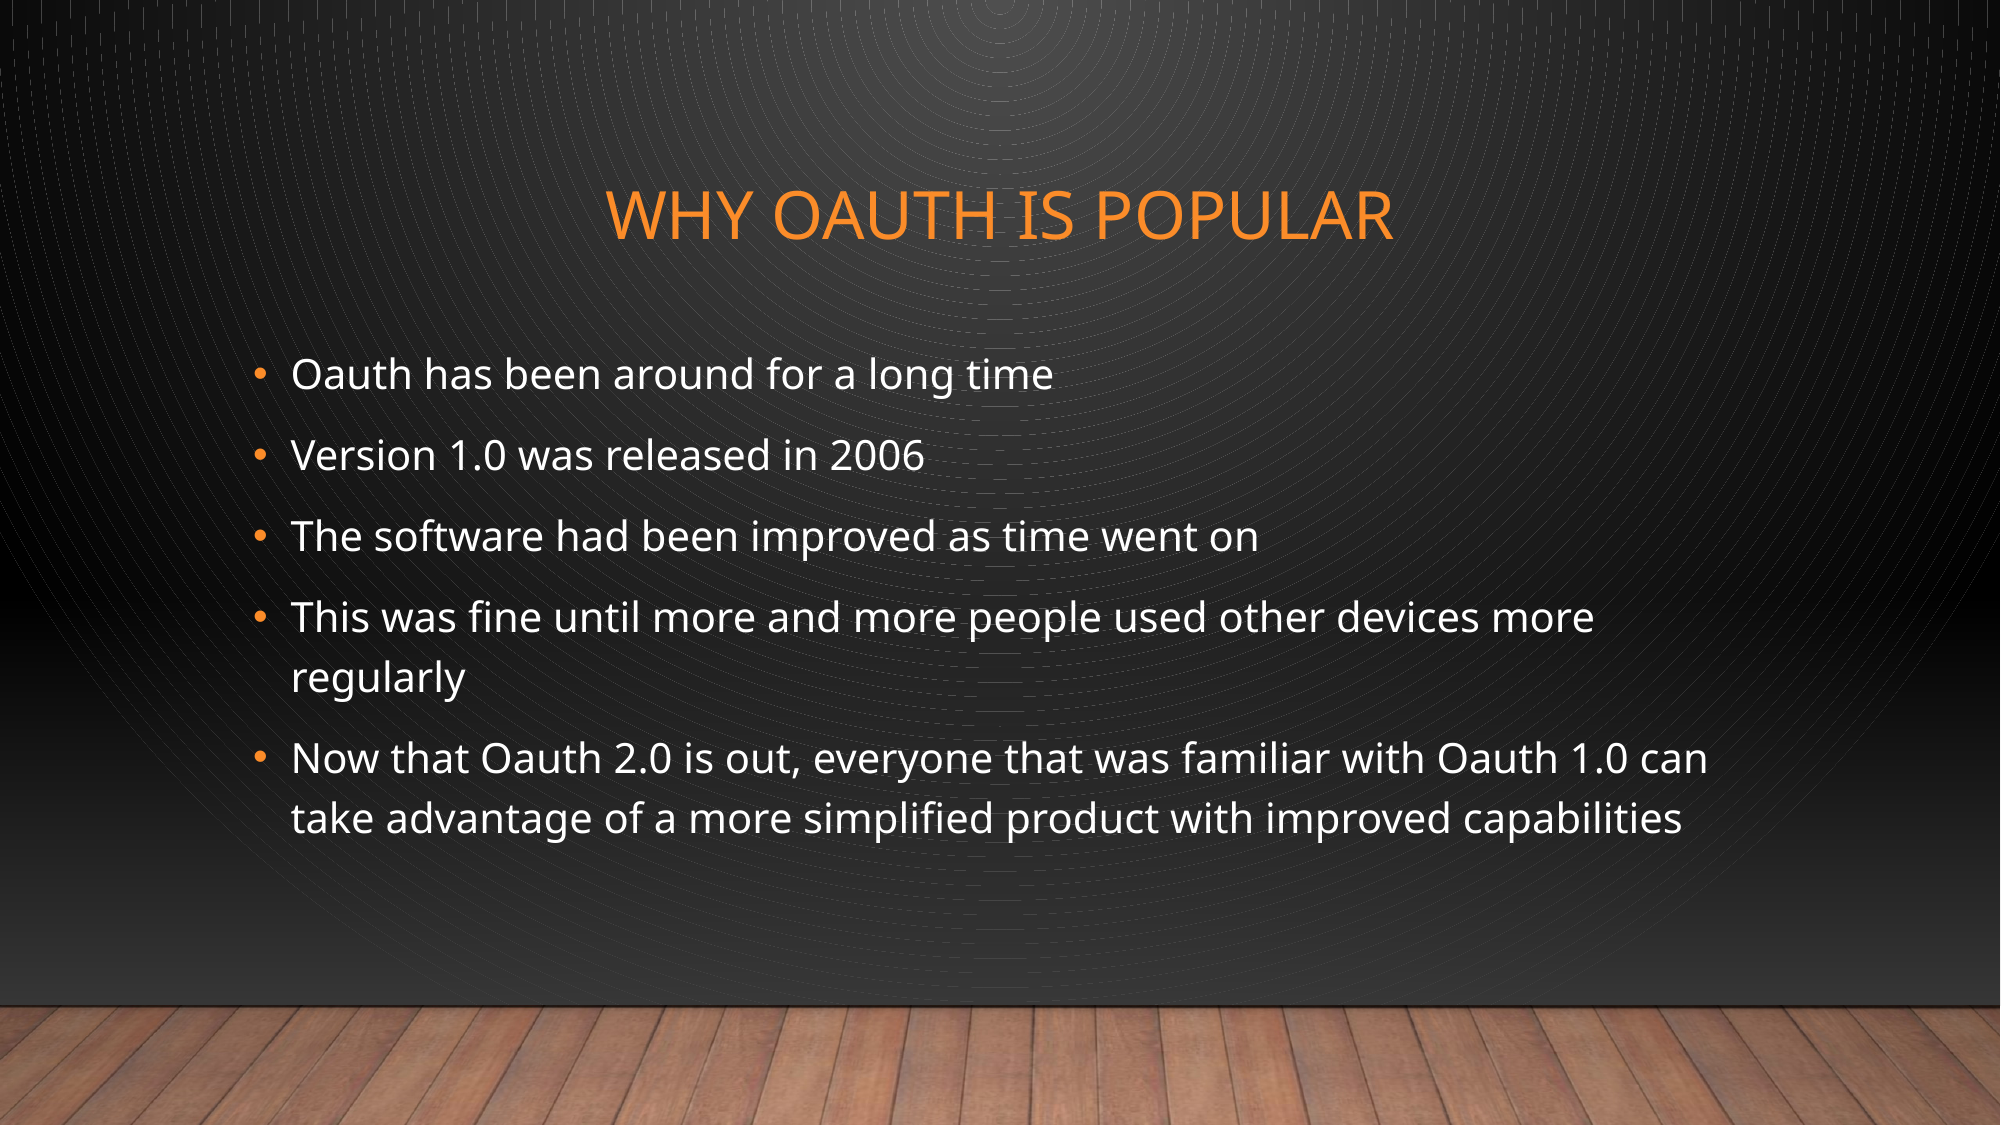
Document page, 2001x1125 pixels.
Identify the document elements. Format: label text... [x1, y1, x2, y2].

list Oauth has been around for a long time Version 1.0 was released in 2006 The software had been improved as time went on This was fine until more and more people used other devices more regularly Now that Oauth 2.0 is out, everyone that was familiar with Oauth 1.0 can take advantage of a more simplified product with improved capabilities [238, 330, 1763, 897]
picture [0, 1005, 2000, 1125]
title Why oauth is popular [238, 131, 1763, 305]
